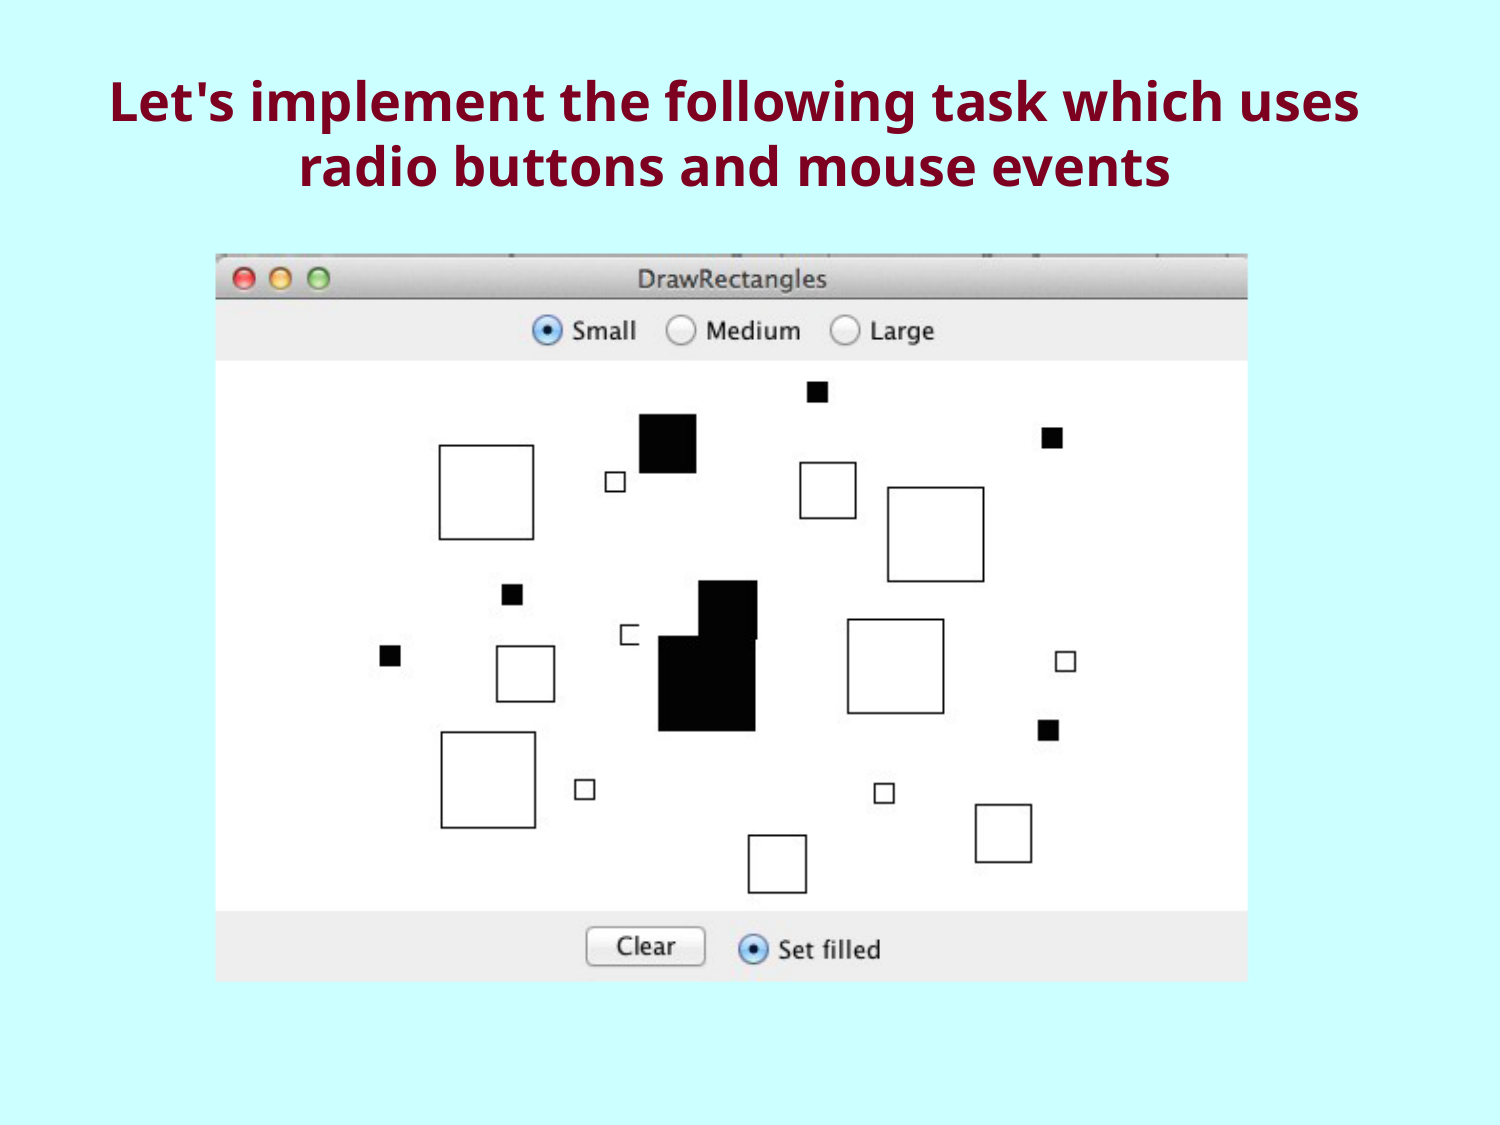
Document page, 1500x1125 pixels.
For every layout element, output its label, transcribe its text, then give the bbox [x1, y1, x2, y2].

text_box Let's implement the following task which uses radio buttons and mouse events [75, 59, 1396, 205]
picture [195, 233, 1273, 1005]
